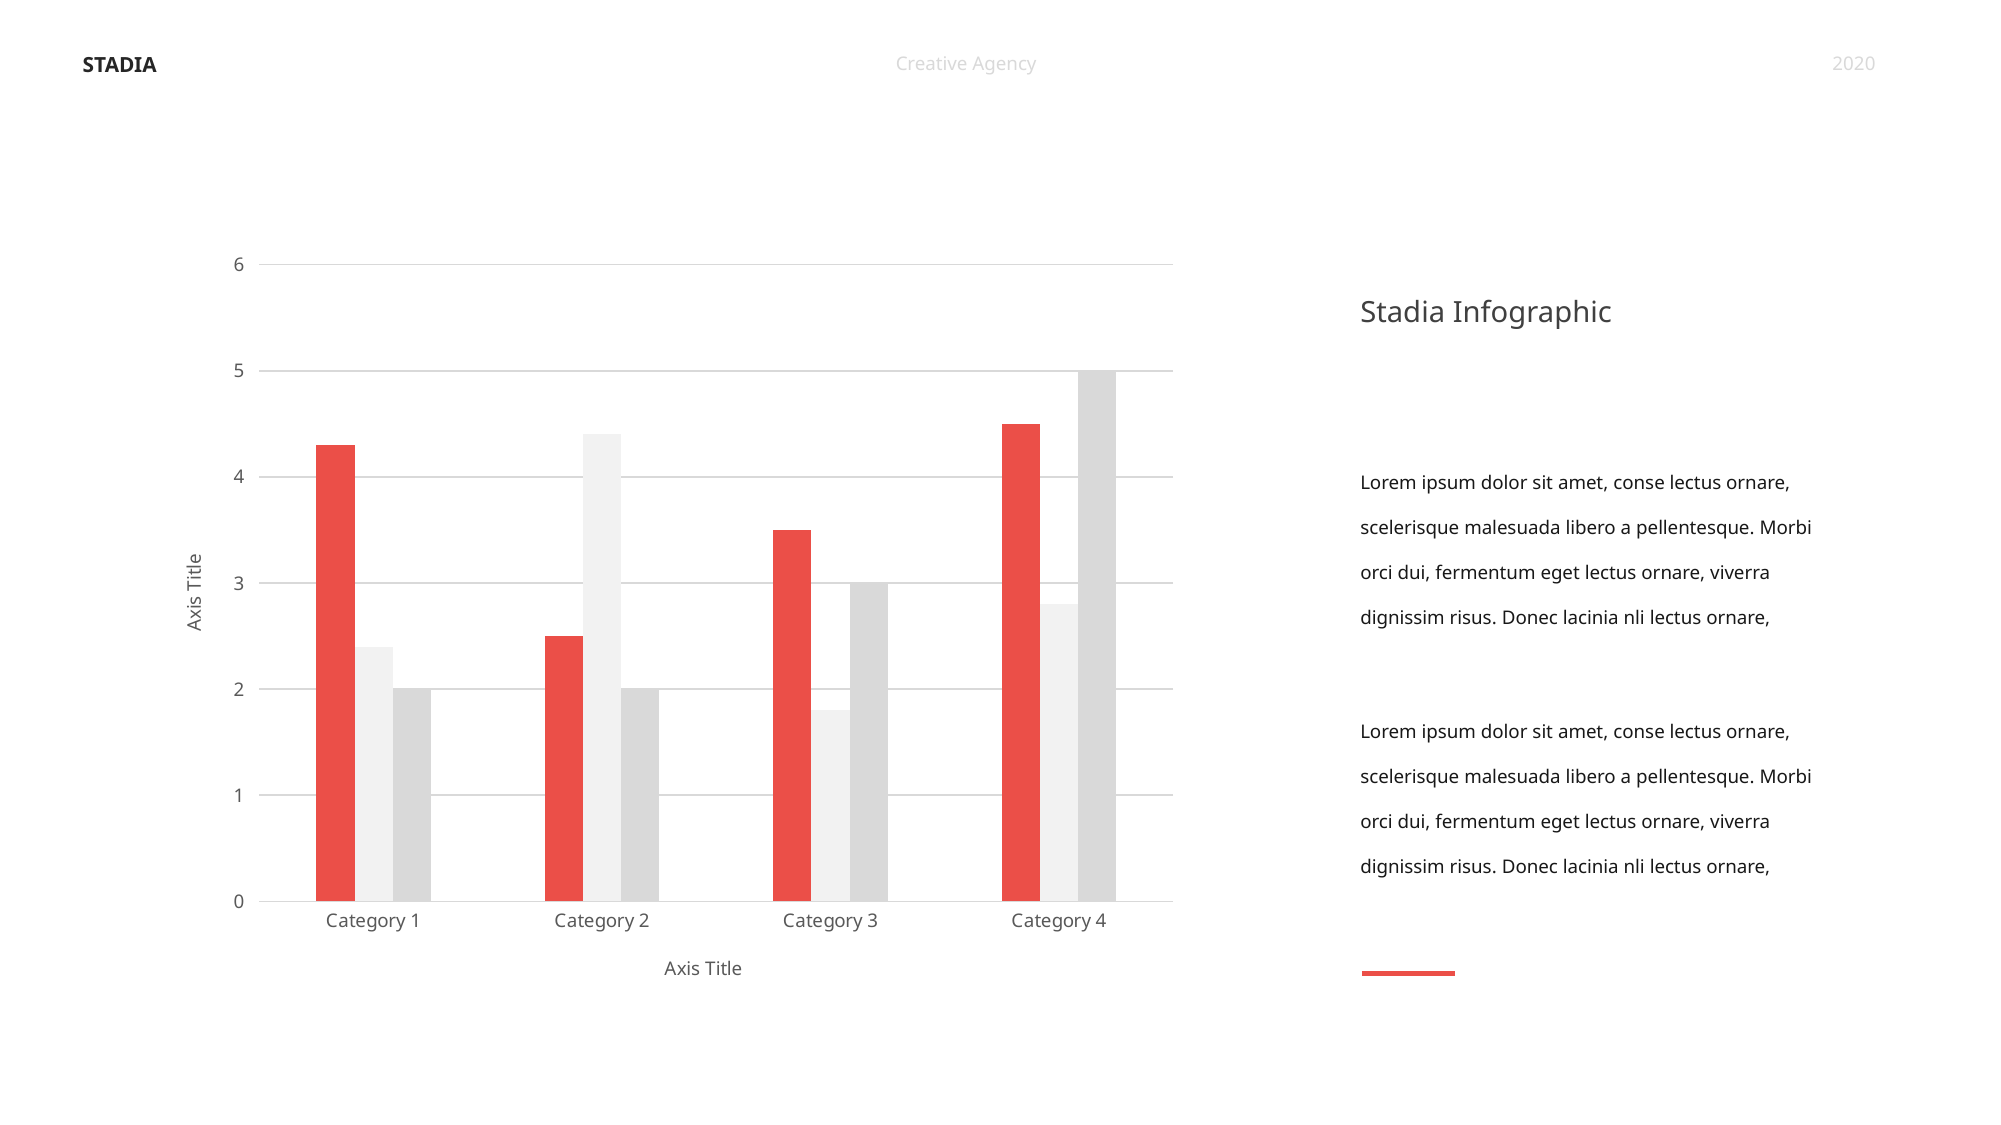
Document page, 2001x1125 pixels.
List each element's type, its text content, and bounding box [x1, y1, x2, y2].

text_box Stadia Infographic [1345, 285, 1783, 336]
text_box 2020 [1652, 44, 1891, 82]
text_box Lorem ipsum dolor sit amet, conse lectus ornare, scelerisque malesuada libero a pellentesque. Morbi orci dui, fermentum eget lectus ornare, viverra dignissim risus. Donec lacinia nli lectus ornare, [1345, 689, 1836, 885]
text_box Creative Agency [881, 44, 1119, 82]
chart [148, 235, 1195, 1013]
text_box Lorem ipsum dolor sit amet, conse lectus ornare, scelerisque malesuada libero a pellentesque. Morbi orci dui, fermentum eget lectus ornare, viverra dignissim risus. Donec lacinia nli lectus ornare, [1345, 441, 1836, 636]
text_box STADIA [67, 44, 229, 85]
